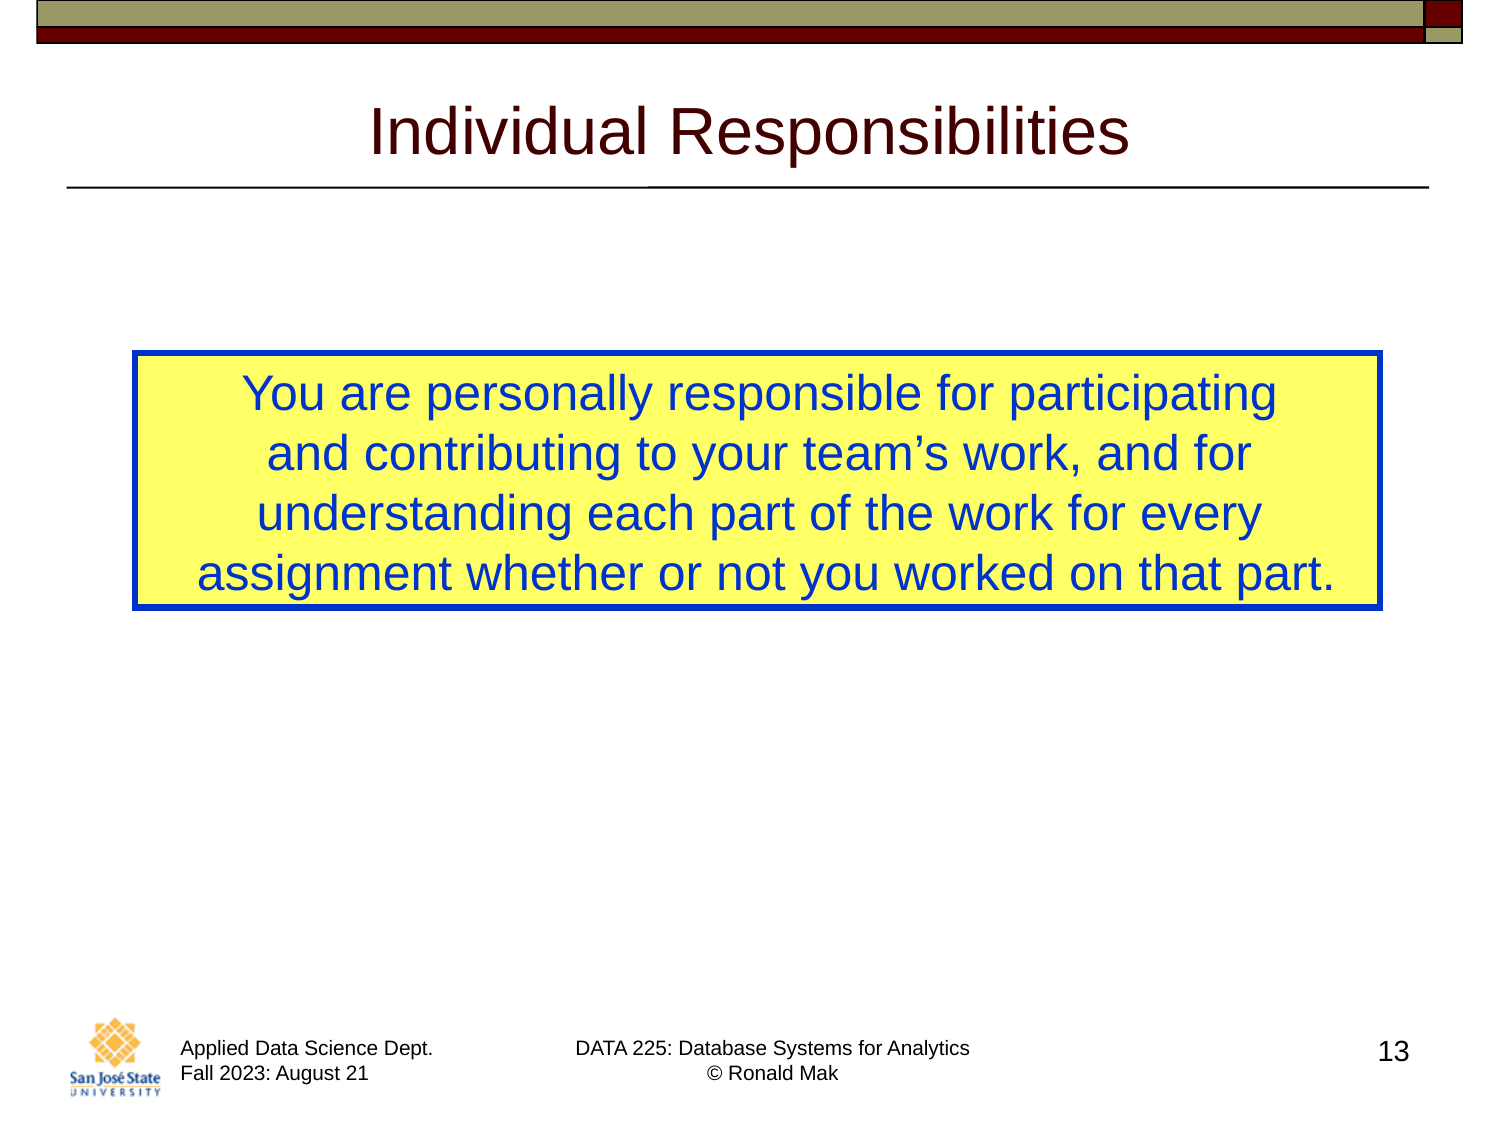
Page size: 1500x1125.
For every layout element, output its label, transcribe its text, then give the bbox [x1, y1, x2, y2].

slide_number 13 [1112, 1025, 1425, 1100]
title Individual Responsibilities [75, 67, 1425, 175]
picture [60, 1012, 166, 1112]
text_box You are personally responsible for participating and contributing to your team’s work, and for understanding each part of the work for every assignment whether or not you worked on that part. [134, 352, 1380, 608]
